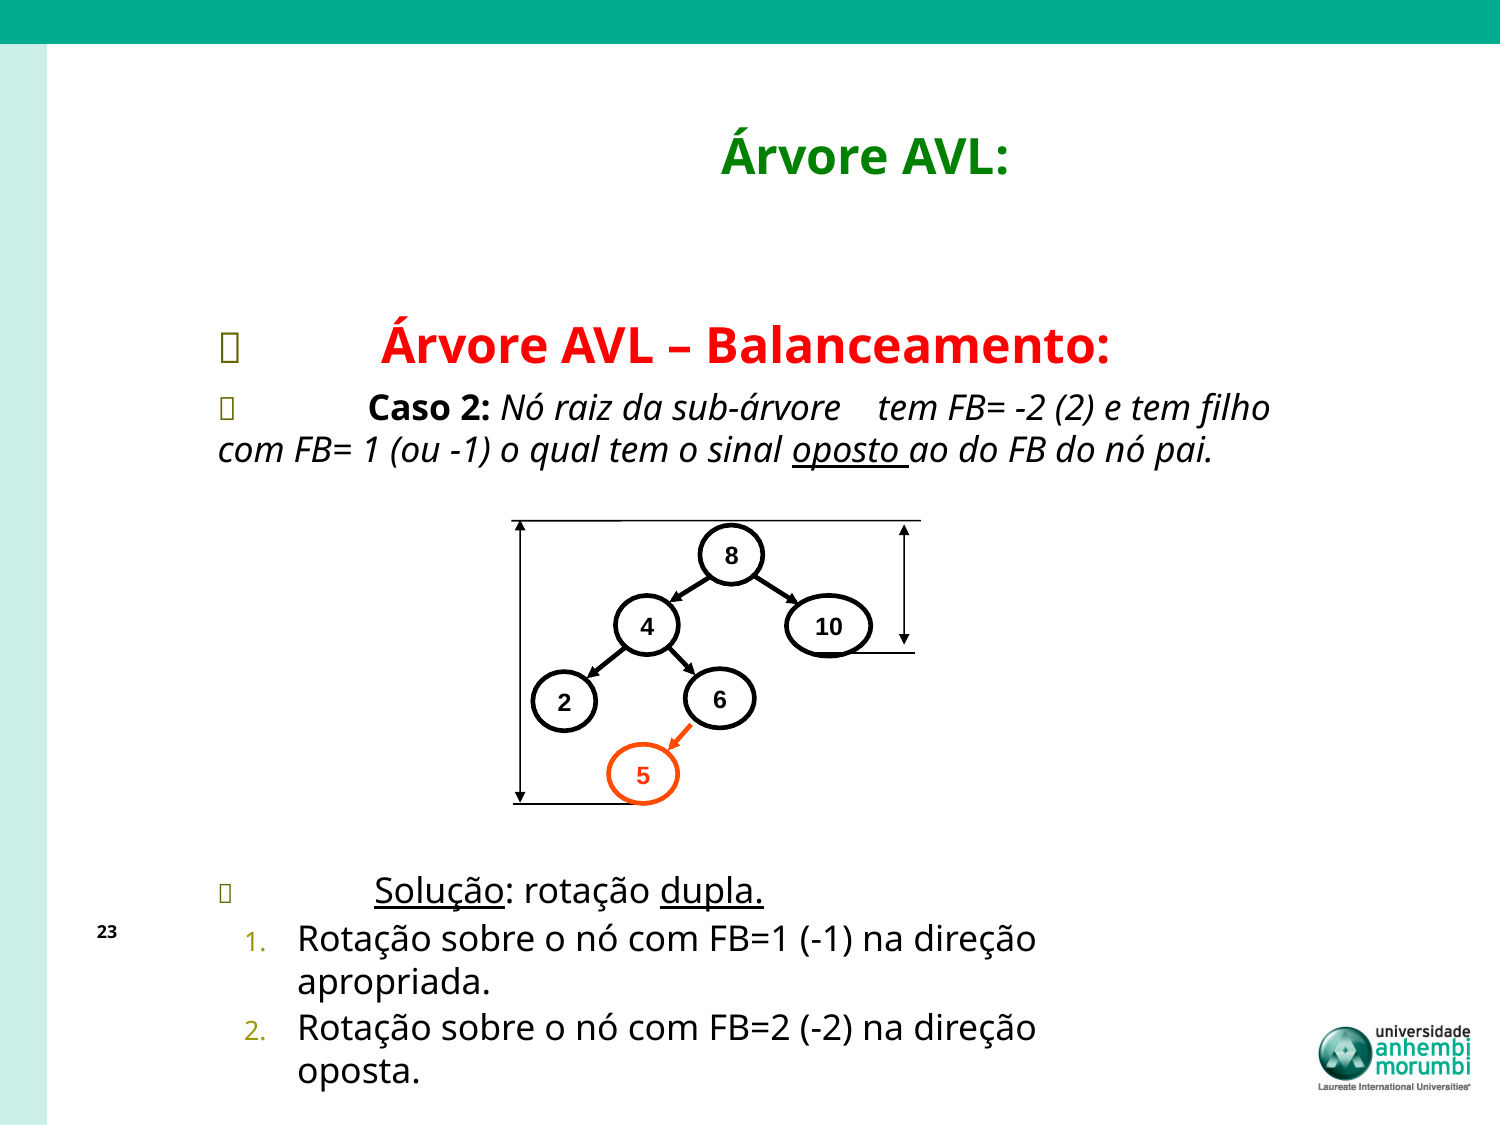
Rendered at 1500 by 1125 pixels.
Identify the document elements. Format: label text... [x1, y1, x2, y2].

title Árvore AVL: [225, 97, 1058, 313]
text_box [898, 634, 910, 645]
text_box  Árvore AVL – Balanceamento:  Caso 2: Nó raiz da sub-árvore tem FB= -2 (2) e tem filho com FB= 1 (ou -1) o qual tem o sinal oposto ao do FB do nó pai. [215, 313, 1296, 470]
picture [0, 0, 1500, 1125]
text_box [685, 668, 755, 728]
text_box [586, 666, 600, 679]
text_box [514, 521, 526, 531]
text_box 6 [711, 683, 729, 714]
text_box [898, 524, 910, 536]
text_box [669, 590, 683, 603]
slide_number 23 [93, 924, 136, 1125]
text_box 8 [722, 540, 741, 571]
text_box [532, 671, 596, 731]
text_box [786, 595, 871, 657]
text_box [615, 595, 679, 655]
text_box 2 [555, 686, 574, 717]
text_box 5 [634, 759, 653, 790]
text_box 4 [638, 610, 656, 641]
text_box  Solução: rotação dupla. Rotação sobre o nó com FB=1 (-1) na direção apropriada. Rotação sobre o nó com FB=2 (-2) na direção oposta. [215, 867, 1141, 1091]
text_box [699, 525, 763, 585]
text_box [514, 791, 526, 803]
text_box [785, 592, 799, 605]
text_box [682, 662, 696, 676]
text_box [608, 744, 678, 804]
text_box 10 [813, 610, 845, 641]
text_box [667, 737, 681, 751]
